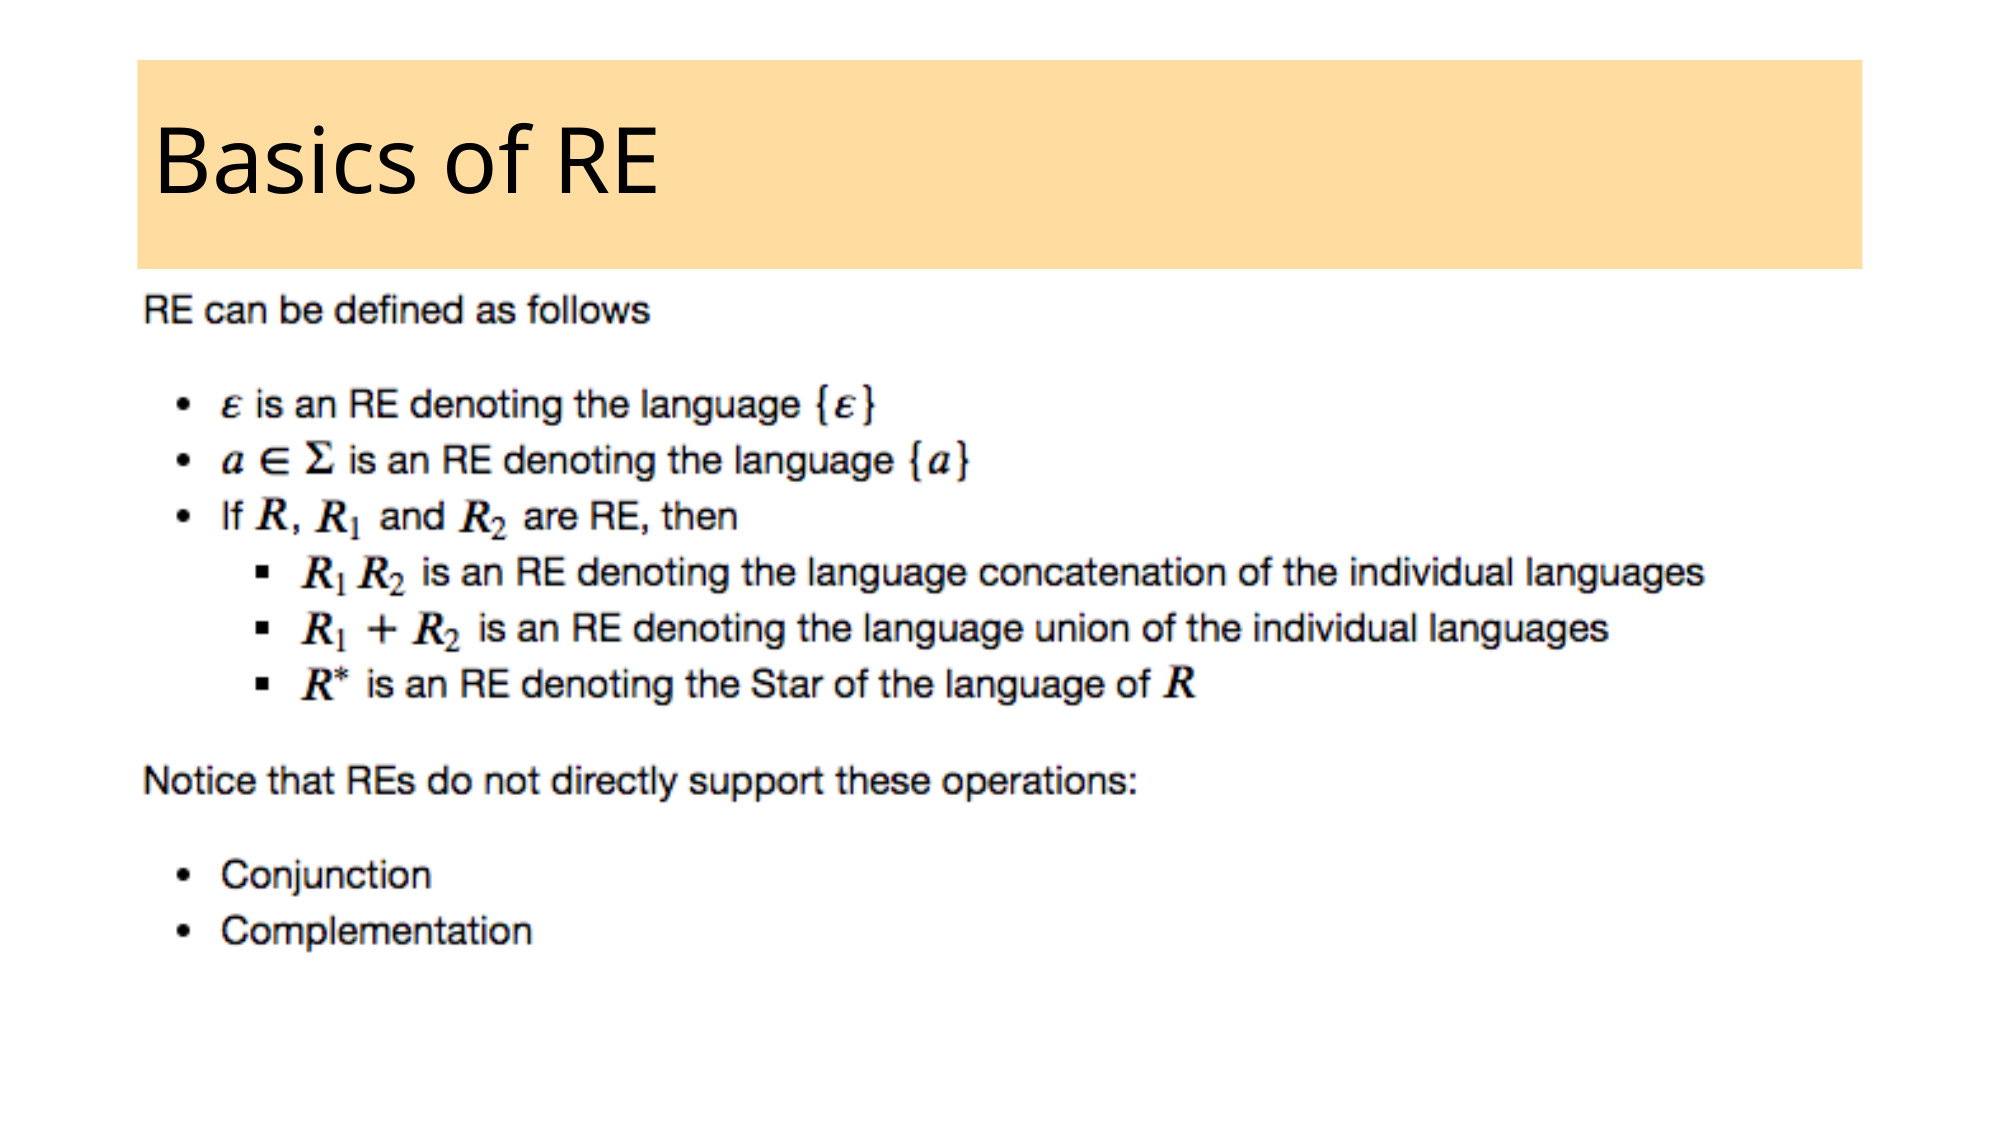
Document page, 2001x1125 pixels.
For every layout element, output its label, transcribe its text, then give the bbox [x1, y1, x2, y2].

title Basics of RE [137, 59, 1863, 269]
picture [137, 281, 1721, 968]
